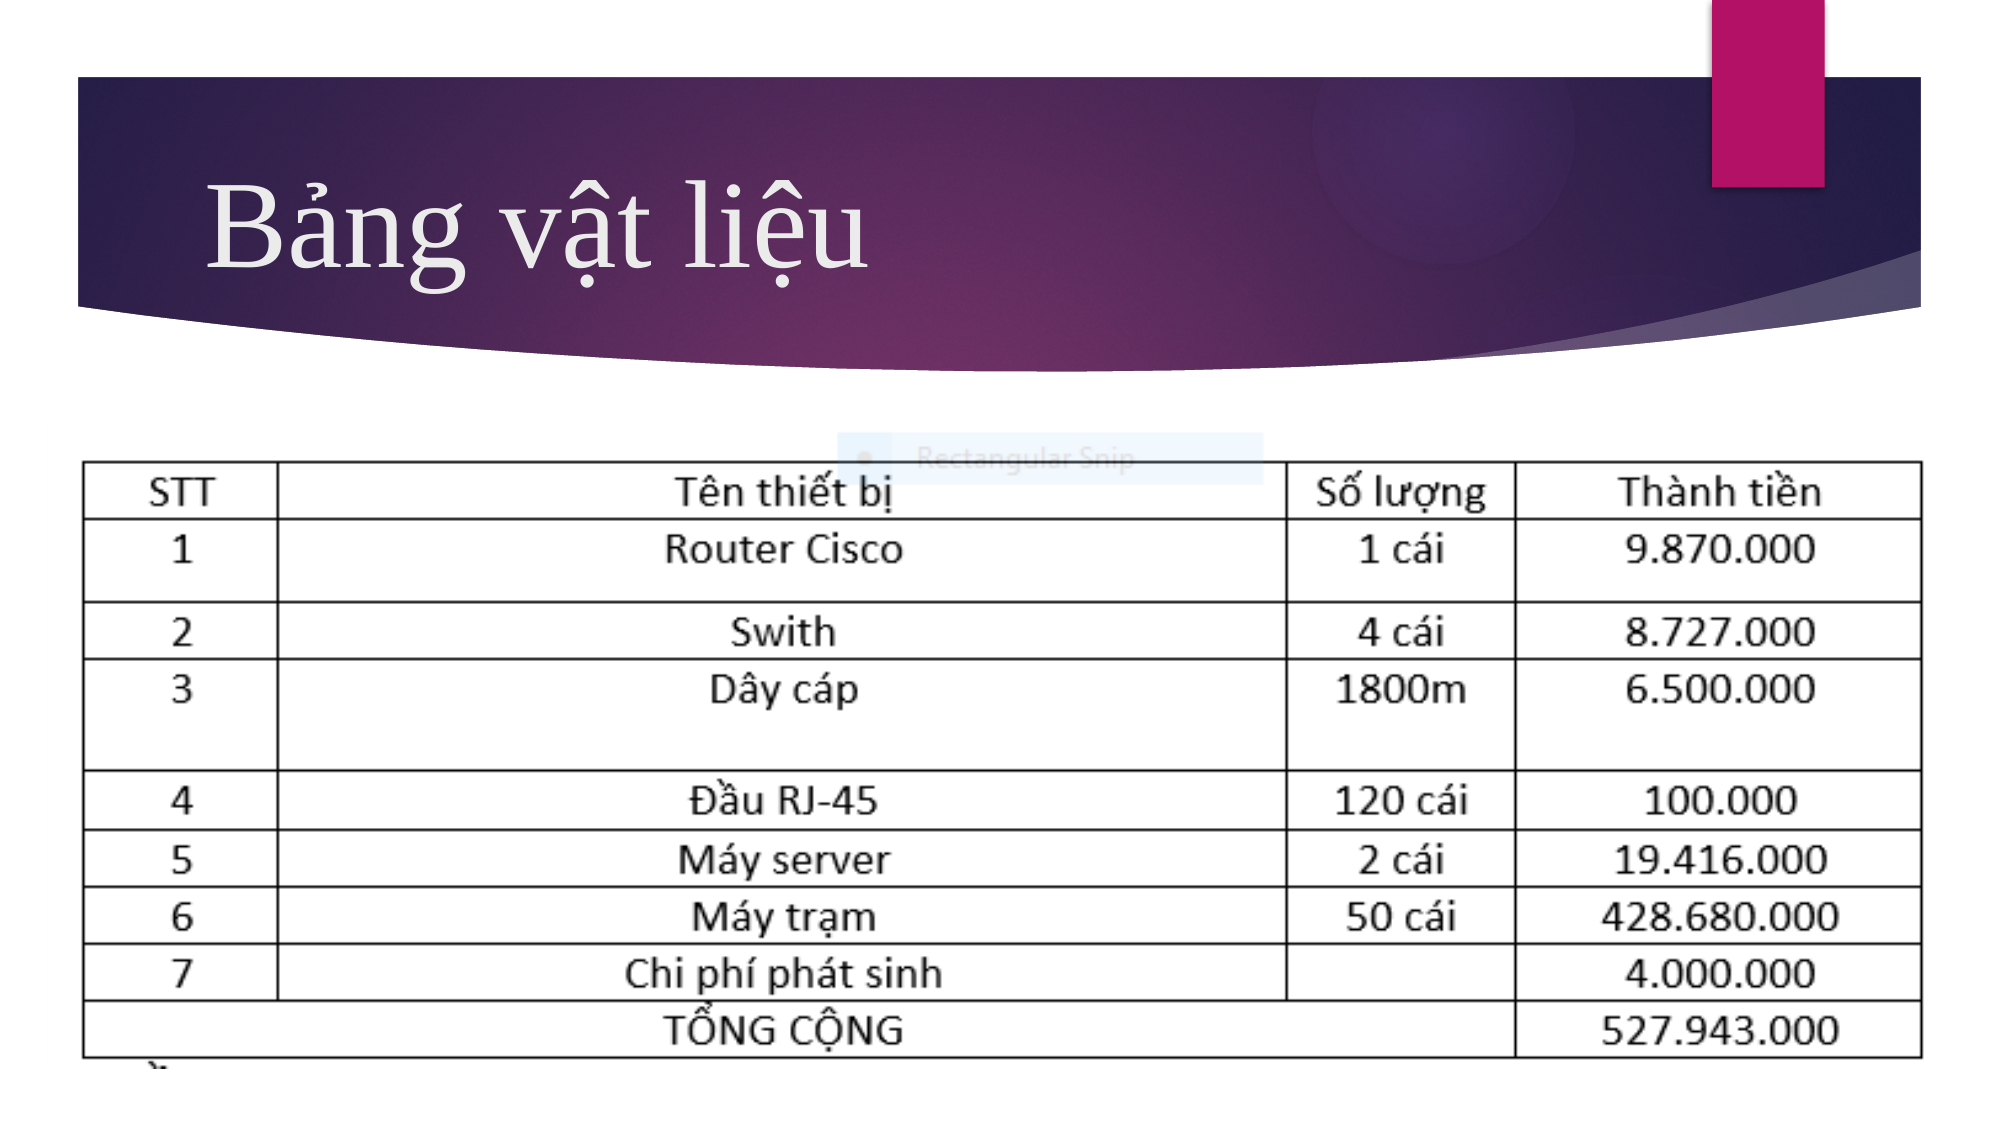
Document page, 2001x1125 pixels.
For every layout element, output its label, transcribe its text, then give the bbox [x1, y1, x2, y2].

title Bảng vật liệu [189, 159, 1627, 276]
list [46, 426, 1953, 1070]
